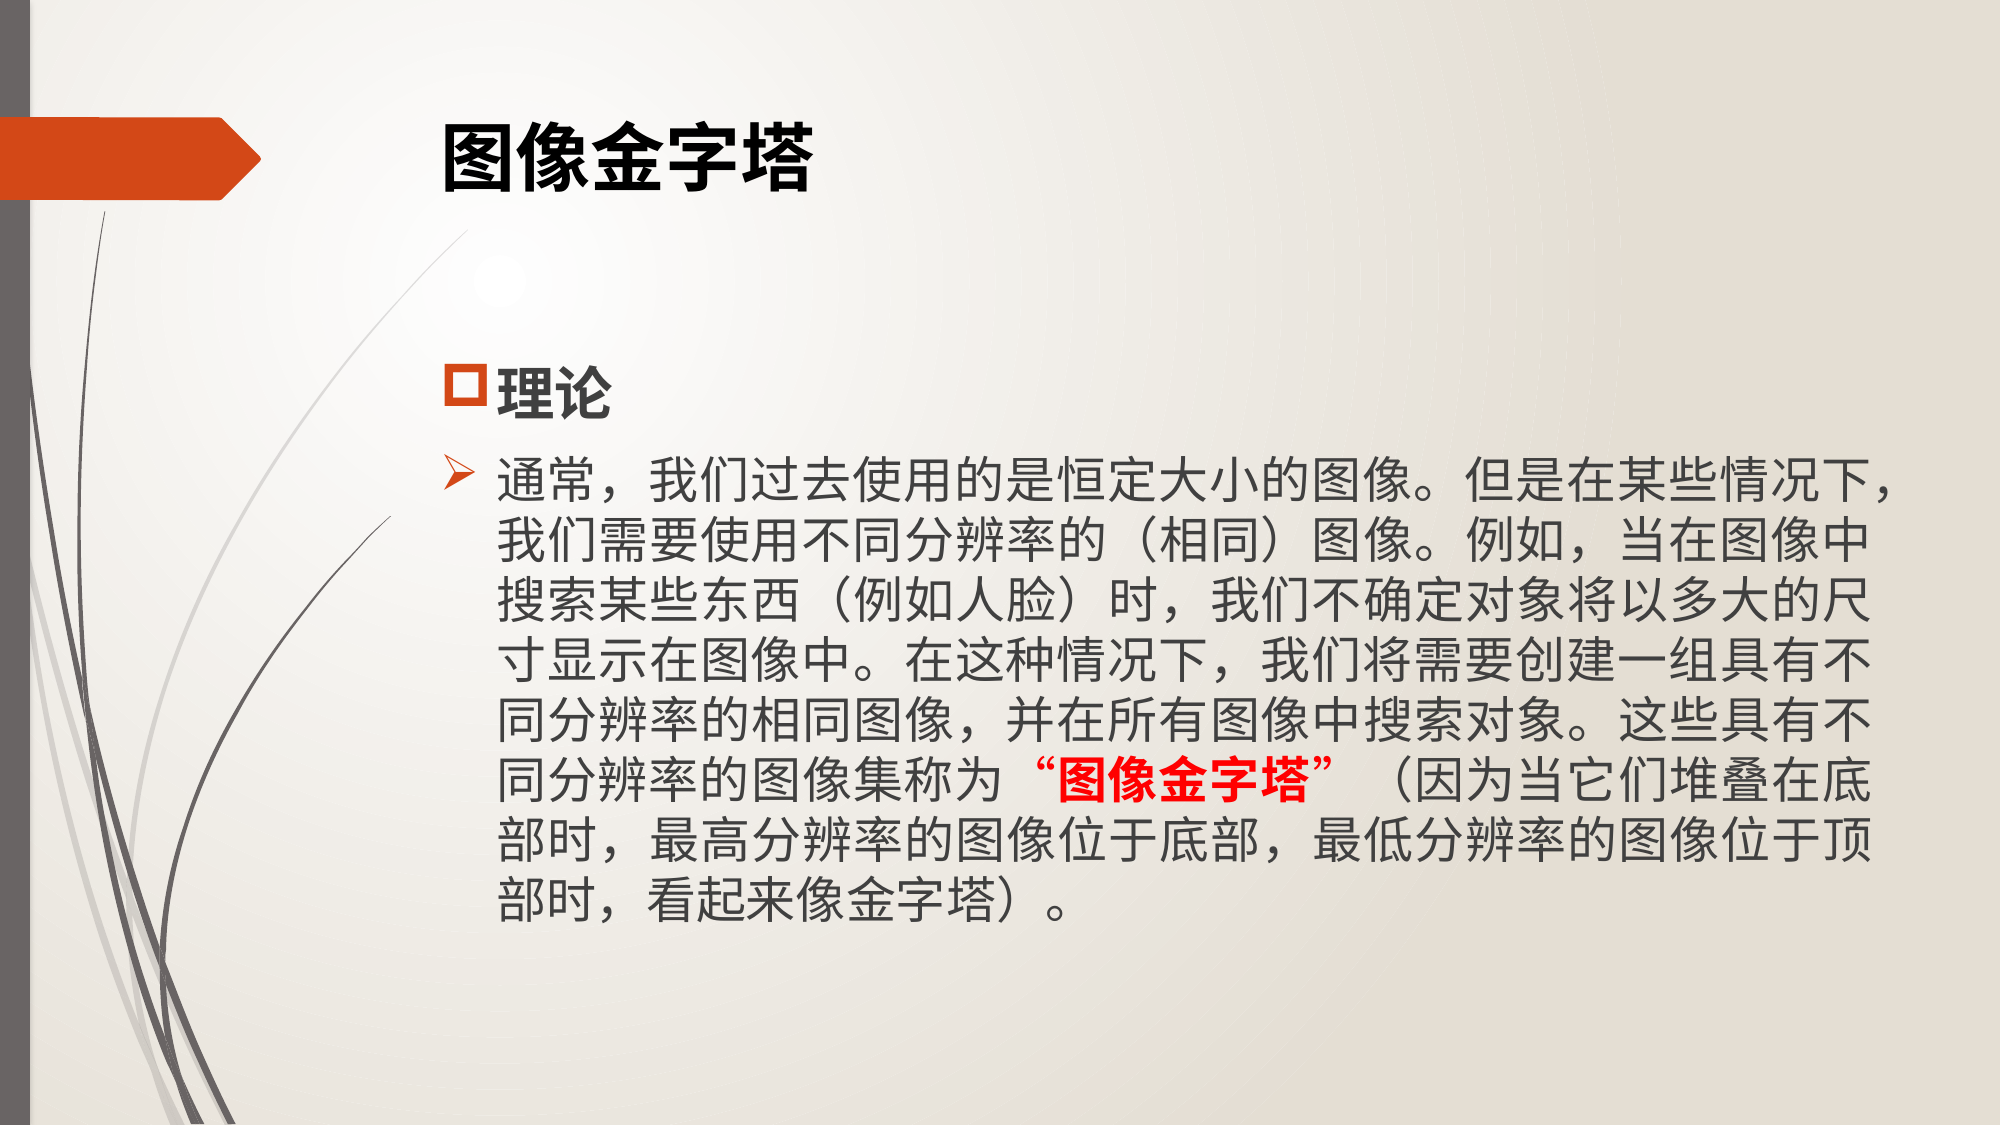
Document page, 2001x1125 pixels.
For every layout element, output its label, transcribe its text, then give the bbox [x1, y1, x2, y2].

title 图像金字塔 [425, 102, 1888, 313]
list 理论 通常，我们过去使用的是恒定大小的图像。但是在某些情况下，我们需要使用不同分辨率的（相同）图像。例如，当在图像中搜索某些东西（例如人脸）时，我们不确定对象将以多大的尺寸显示在图像中。在这种情况下，我们将需要创建一组具有不同分辨率的相同图像，并在所有图像中搜索对象。这些具有不同分辨率的图像集称为“图像金字塔”（因为当它们堆叠在底部时，最高分辨率的图像位于底部，最低分辨率的图像位于顶部时，看起来像金字塔）。 [424, 350, 1888, 970]
